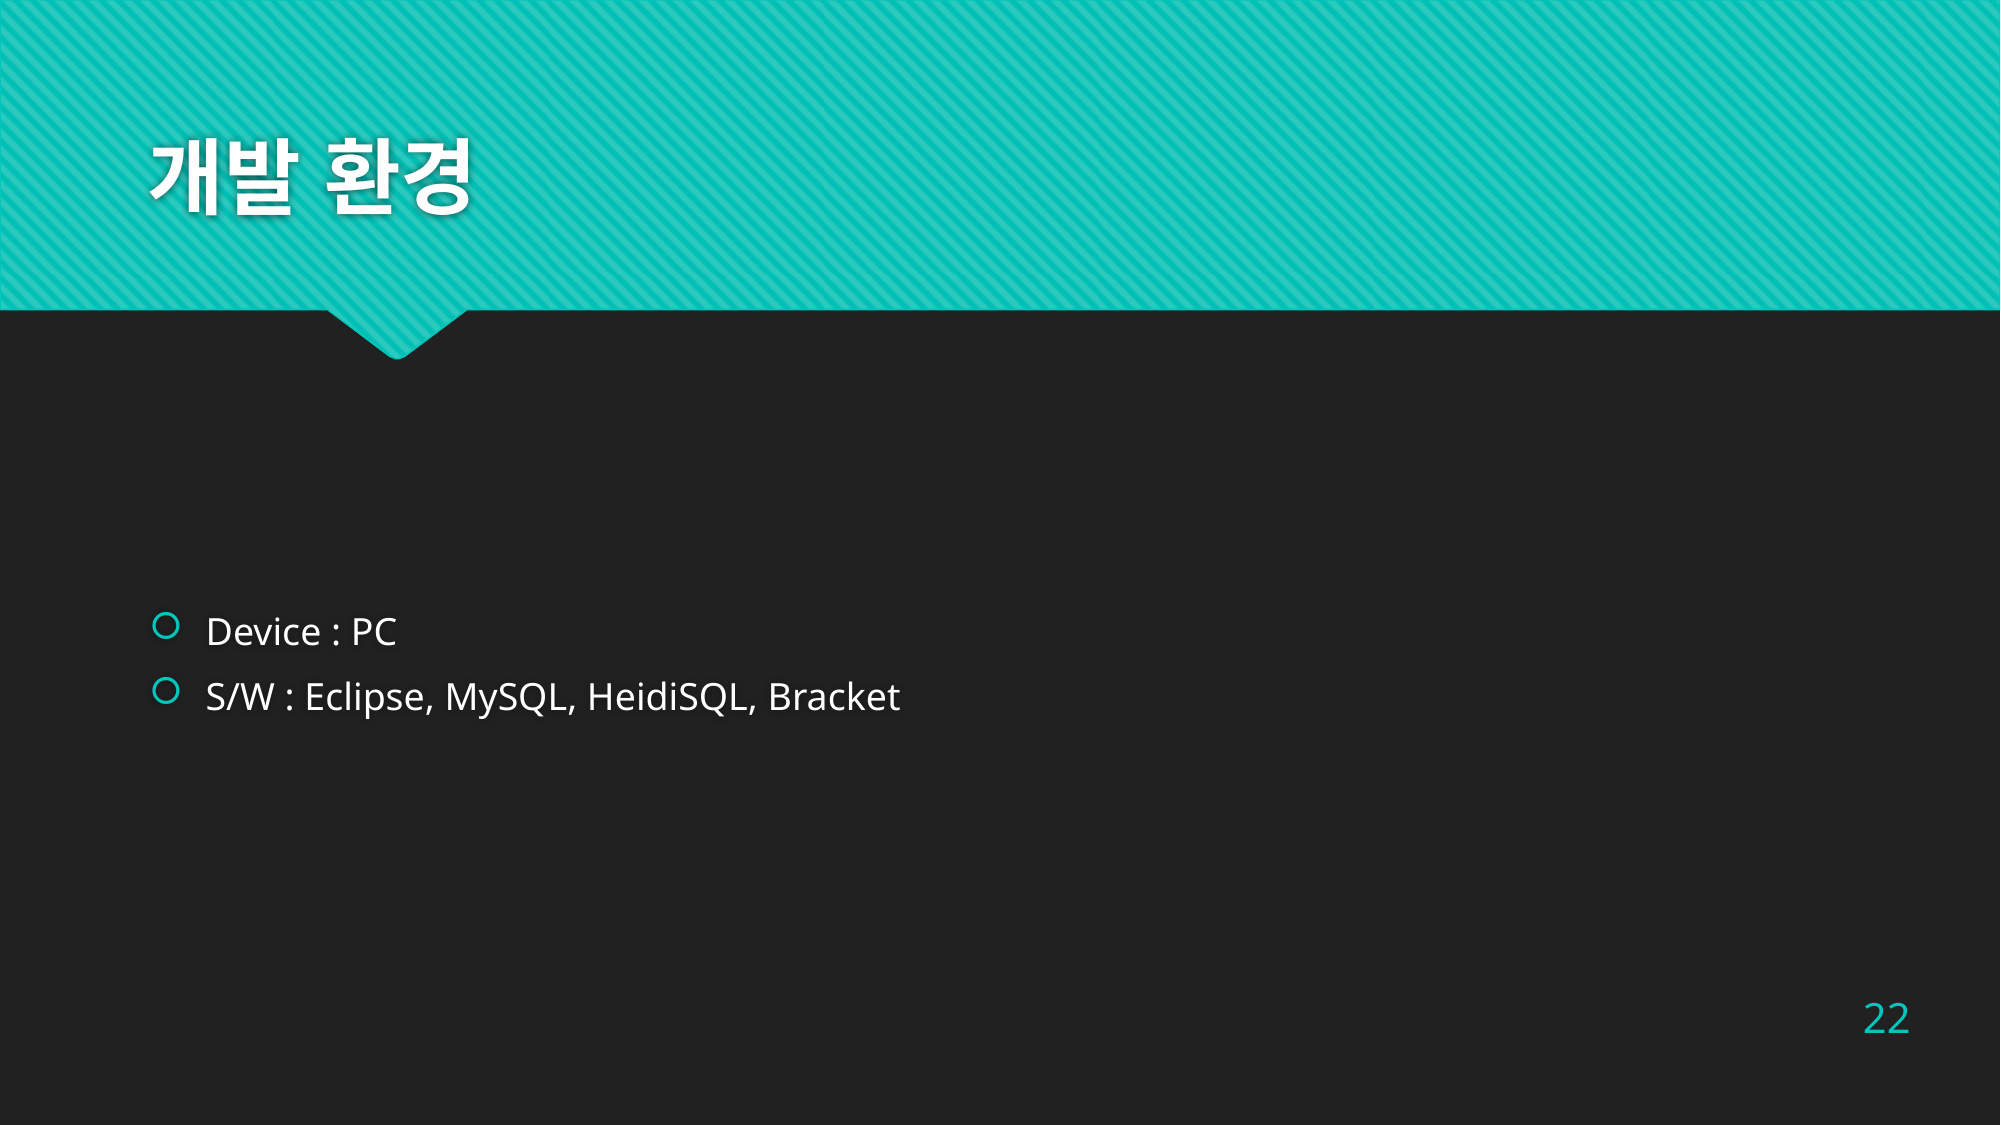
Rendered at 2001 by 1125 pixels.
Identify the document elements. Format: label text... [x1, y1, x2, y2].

list Device : PC S/W : Eclipse, MySQL, HeidiSQL, Bracket [134, 364, 1866, 962]
title 개발 환경 [132, 73, 1868, 233]
slide_number 22 [1751, 970, 1926, 1051]
